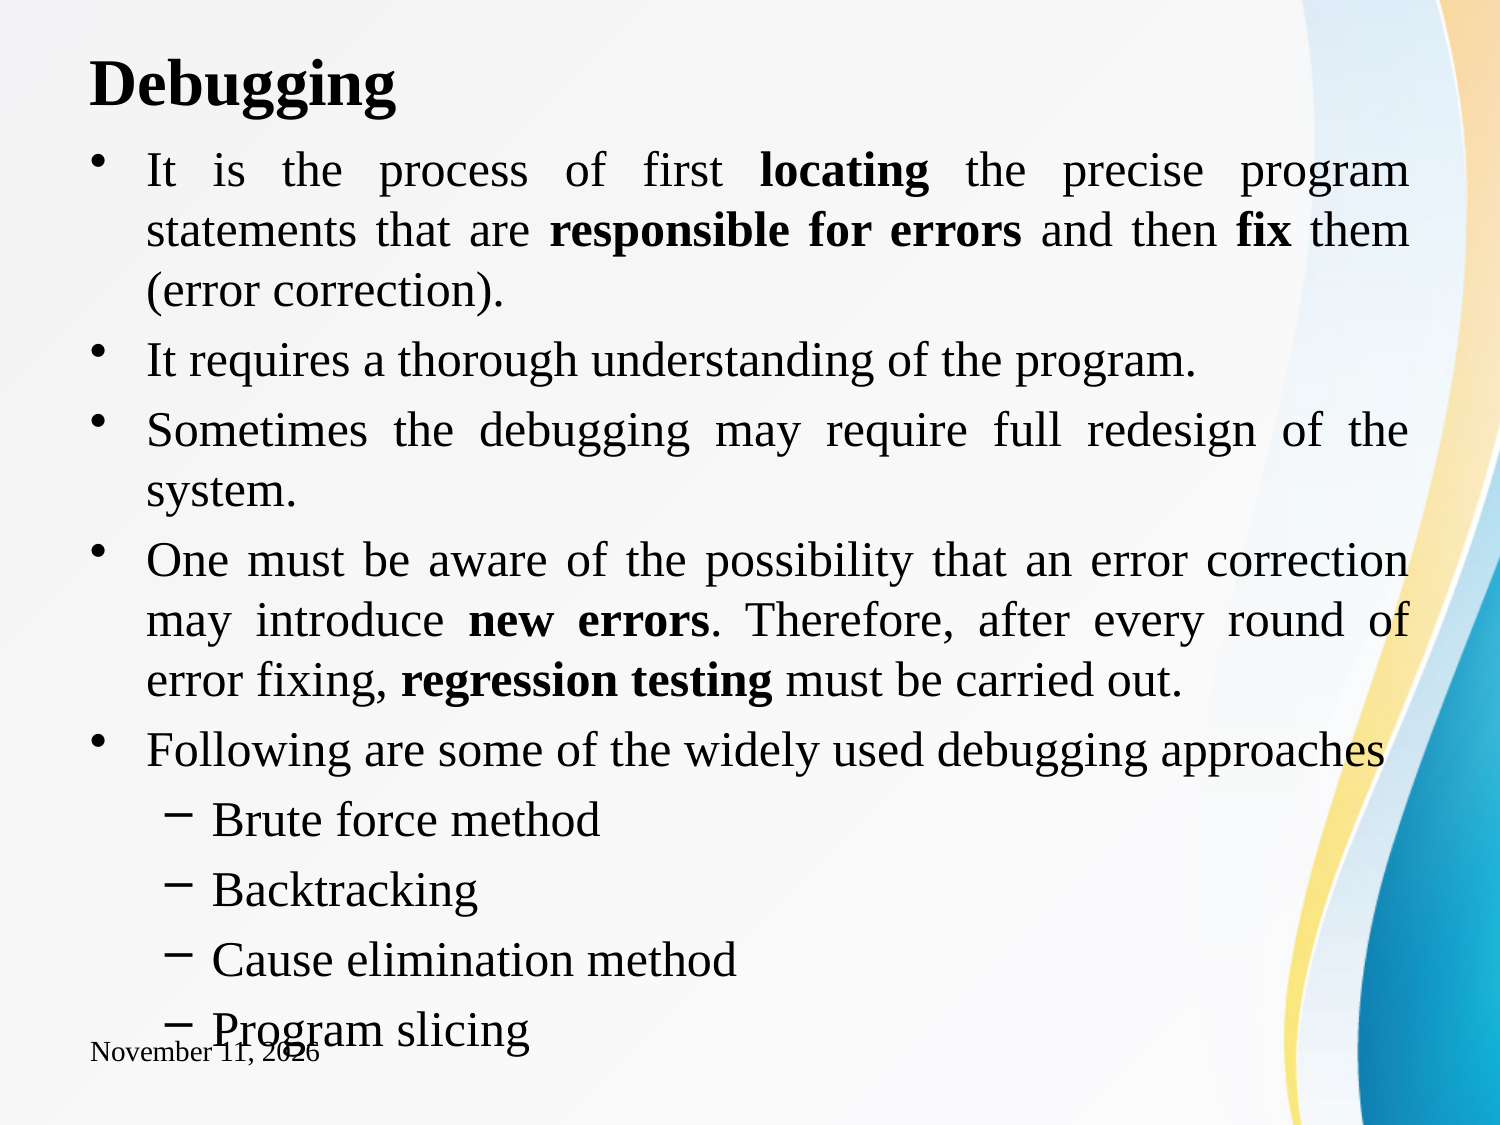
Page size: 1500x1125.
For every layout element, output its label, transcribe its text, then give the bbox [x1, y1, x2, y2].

title Debugging [74, 30, 1426, 127]
list It is the process of first locating the precise program statements that are responsible for errors and then fix them (error correction). It requires a thorough understanding of the program. Sometimes the debugging may require full redesign of the system. One must be aware of the possibility that an error correction may introduce new errors. Therefore, after every round of error fixing, regression testing must be carried out. Following are some of the widely used debugging approaches Brute force method Backtracking Cause elimination method Program slicing [74, 129, 1426, 986]
slide_number [1074, 1024, 1425, 1103]
picture [0, 0, 1500, 1125]
slide_number [75, 1024, 425, 1103]
